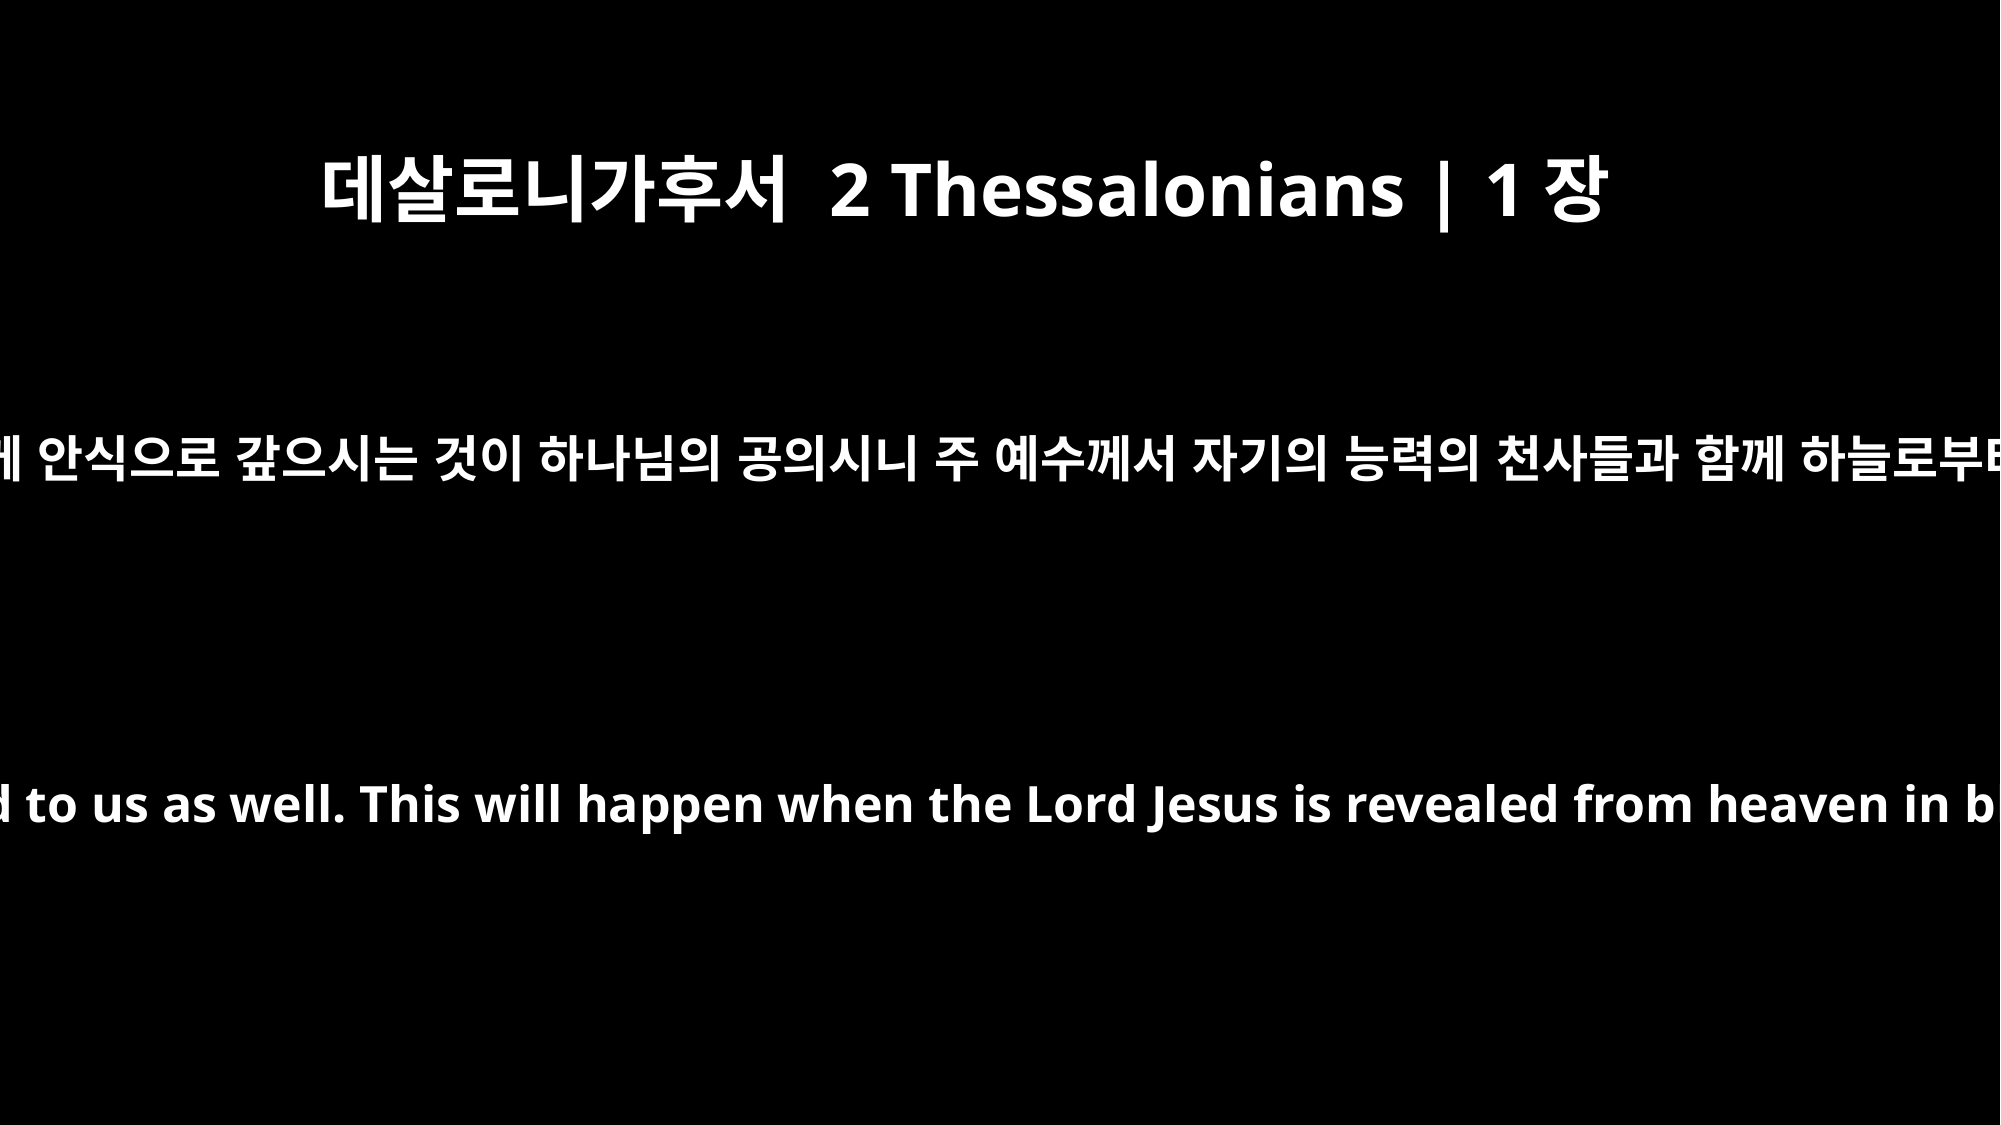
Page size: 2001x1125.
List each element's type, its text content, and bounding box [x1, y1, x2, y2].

text_box 데살로니가후서 2 Thessalonians | 1장 [305, 136, 1626, 239]
text_box 7 환난을 받는 너희에게는 우리와 함께 안식으로 갚으시는 것이 하나님의 공의시니 주 예수께서 자기의 능력의 천사들과 함께 하늘로부터 불꽃 가운데에 나타나실 때에 [0, 359, 2000, 495]
text_box and give relief to you who are troubled, and to us as well. This will happen when the Lord Jesus is revealed from heaven in blazing fire with his powerful angels. [0, 764, 2000, 840]
